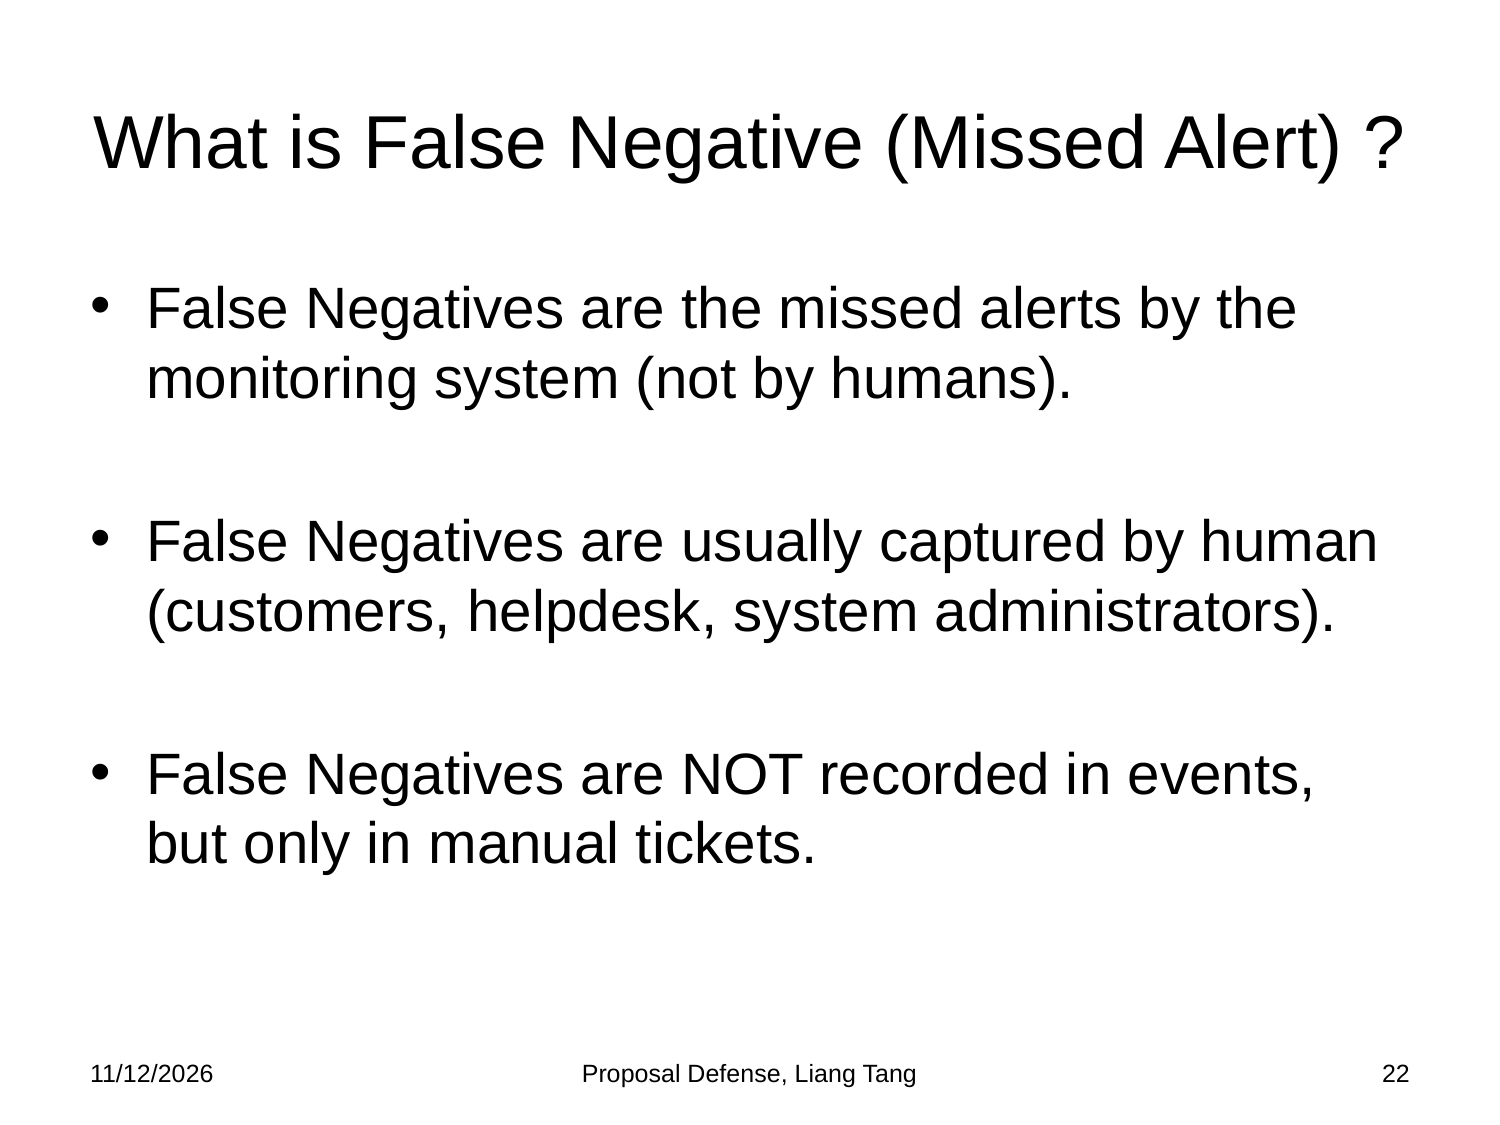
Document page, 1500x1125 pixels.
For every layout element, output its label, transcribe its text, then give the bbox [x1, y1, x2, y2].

footer Proposal Defense, Liang Tang [512, 1042, 988, 1103]
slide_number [75, 1042, 425, 1103]
slide_number 22 [1074, 1042, 1425, 1103]
list False Negatives are the missed alerts by the monitoring system (not by humans). False Negatives are usually captured by human (customers, helpdesk, system administrators). False Negatives are NOT recorded in events, but only in manual tickets. [75, 262, 1425, 1005]
title What is False Negative (Missed Alert) ? [75, 45, 1425, 233]
